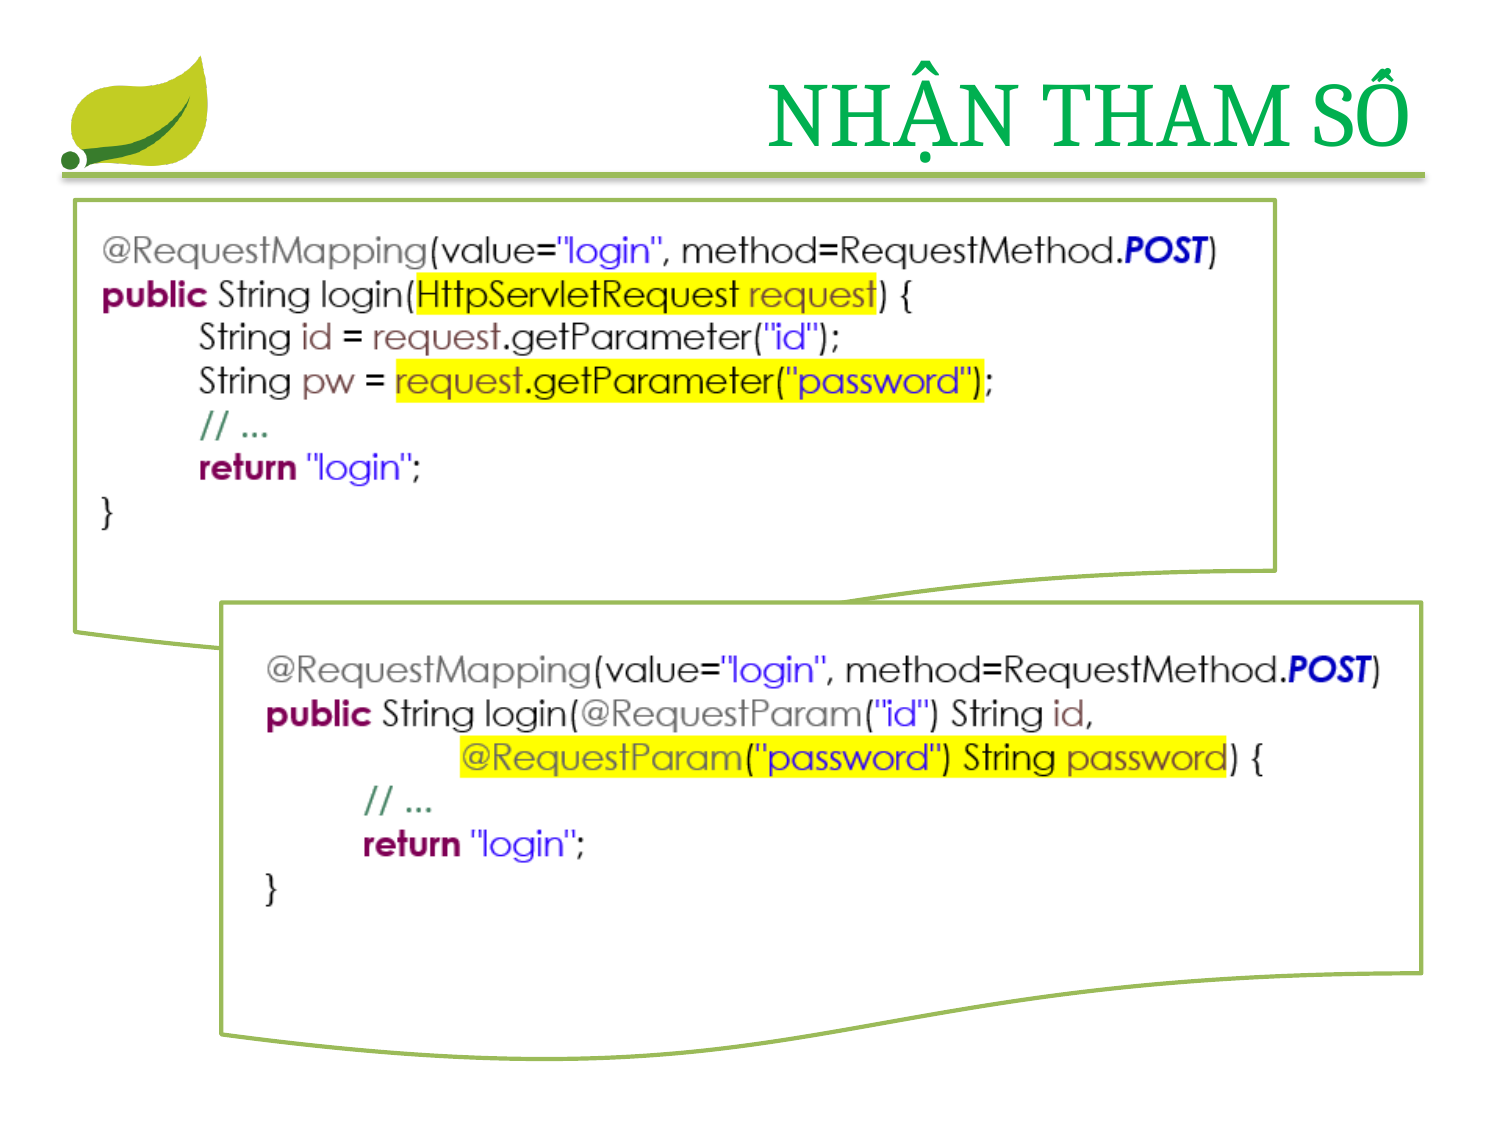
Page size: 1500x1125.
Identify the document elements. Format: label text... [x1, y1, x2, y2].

picture [99, 224, 1221, 535]
text_box [72, 197, 1278, 651]
text_box [219, 600, 1424, 1062]
picture [50, 49, 217, 175]
picture [260, 648, 1383, 913]
title Nhận tham số [217, 45, 1425, 175]
